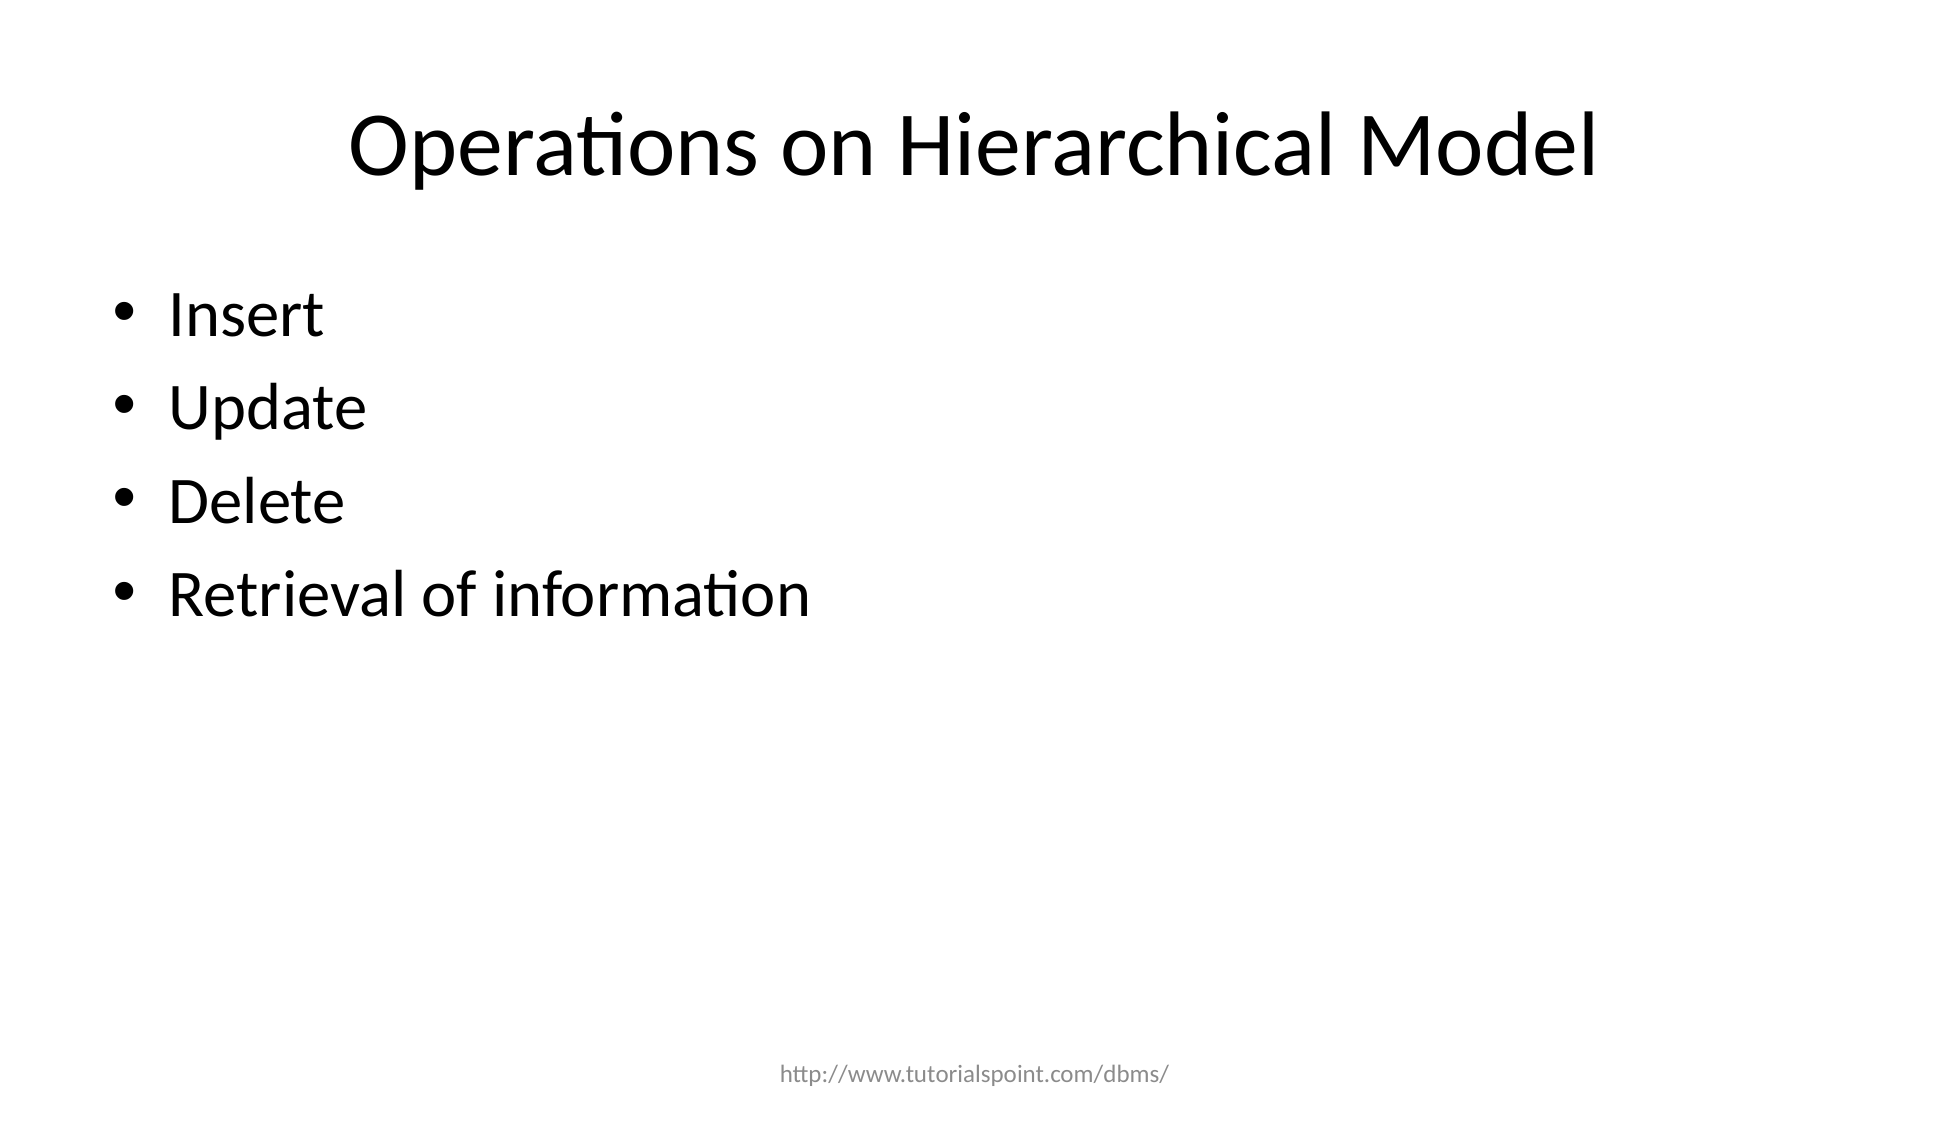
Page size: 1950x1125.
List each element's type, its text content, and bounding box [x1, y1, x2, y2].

title Operations on Hierarchical Model [97, 45, 1853, 233]
list Insert Update Delete Retrieval of information [97, 262, 1853, 1005]
footer http://www.tutorialspoint.com/dbms/ [666, 1042, 1284, 1103]
